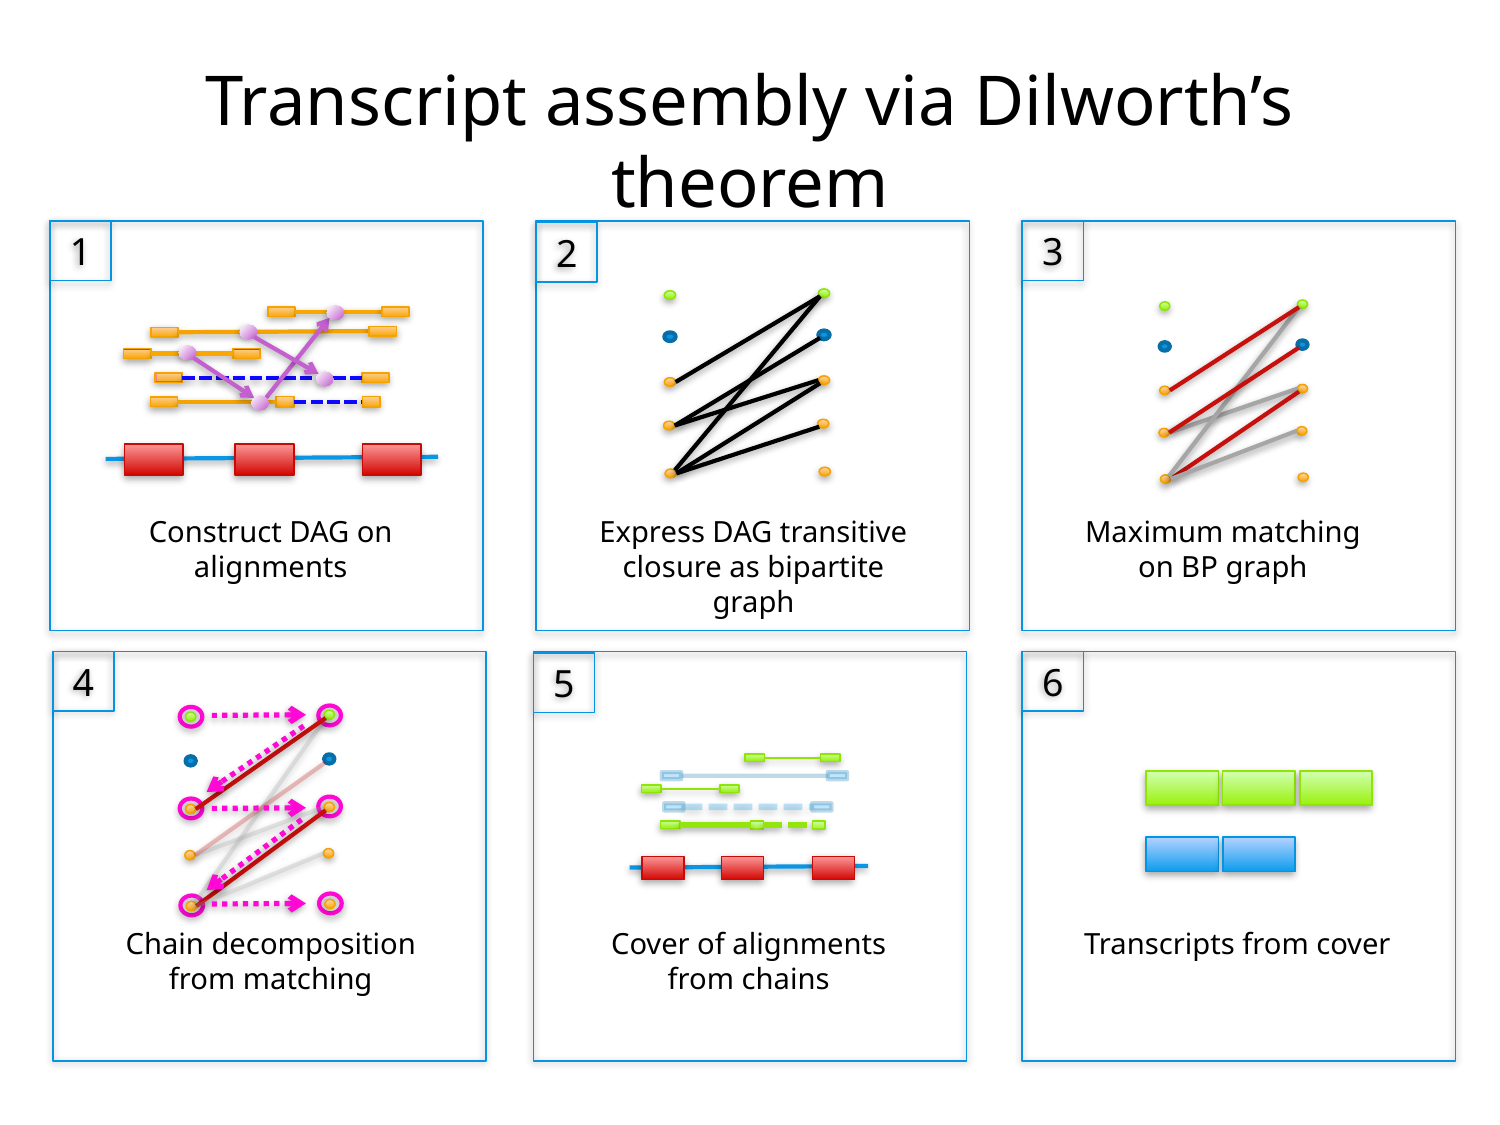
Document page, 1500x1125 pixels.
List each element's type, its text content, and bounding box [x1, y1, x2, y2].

text_box 2 [535, 221, 598, 283]
title Transcript assembly via Dilworth’s theorem [74, 44, 1426, 233]
text_box 1 [49, 220, 112, 281]
text_box [1021, 651, 1456, 1062]
text_box [1021, 220, 1456, 631]
text_box [535, 220, 970, 631]
text_box [533, 651, 967, 1062]
text_box 4 [52, 651, 115, 712]
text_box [1145, 770, 1373, 872]
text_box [629, 753, 869, 880]
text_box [1158, 299, 1309, 484]
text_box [179, 705, 342, 916]
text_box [105, 305, 439, 476]
text_box 5 [533, 652, 595, 713]
text_box [49, 220, 484, 631]
text_box 3 [1021, 220, 1084, 281]
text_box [663, 288, 831, 479]
text_box 6 [1021, 651, 1084, 712]
text_box [52, 651, 487, 1062]
